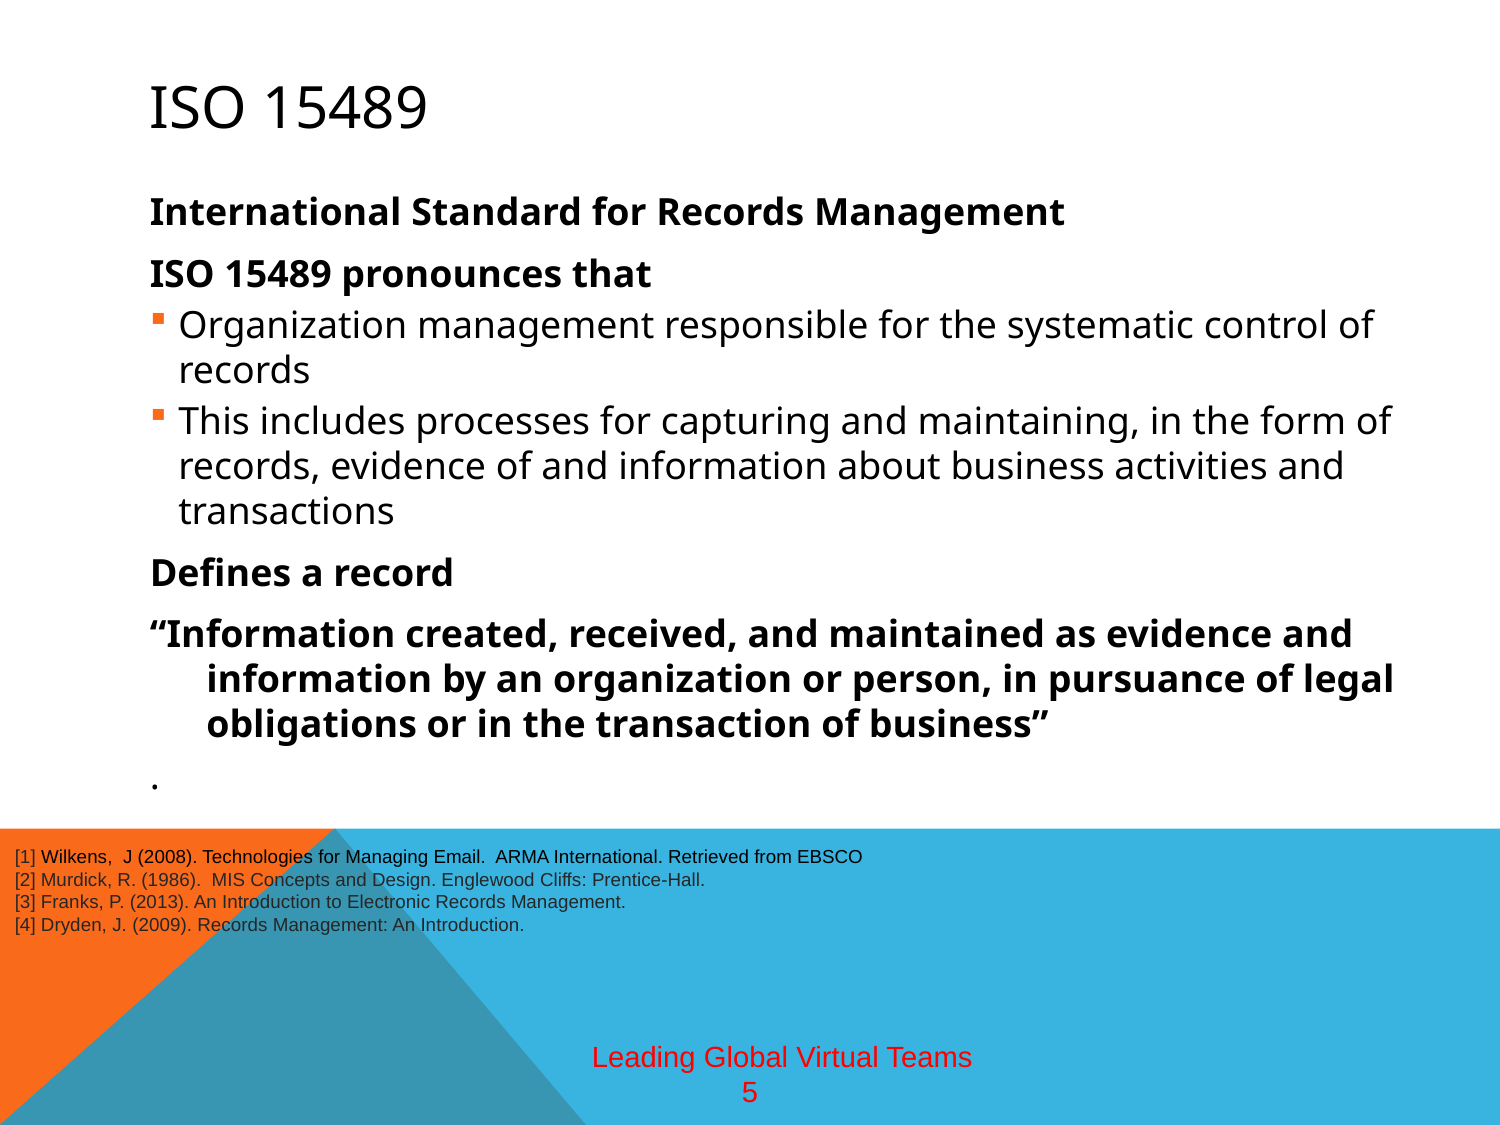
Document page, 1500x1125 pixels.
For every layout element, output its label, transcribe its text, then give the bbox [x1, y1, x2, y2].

list International Standard for Records Management ISO 15489 pronounces that Organization management responsible for the systematic control of records This includes processes for capturing and maintaining, in the form of records, evidence of and information about business activities and transactions Defines a record “Information created, received, and maintained as evidence and information by an organization or person, in pursuance of legal obligations or in the transaction of business” . [134, 180, 1488, 825]
title ISO 15489 [134, 59, 1369, 150]
text_box [1] Wilkens, J (2008). Technologies for Managing Email. ARMA International. Retrieved from EBSCO [2] Murdick, R. (1986). MIS Concepts and Design. Englewood Cliffs: Prentice-Hall. [3] Franks, P. (2013). An Introduction to Electronic Records Management. [4] Dryden, J. (2009). Records Management: An Introduction. [0, 837, 1425, 943]
